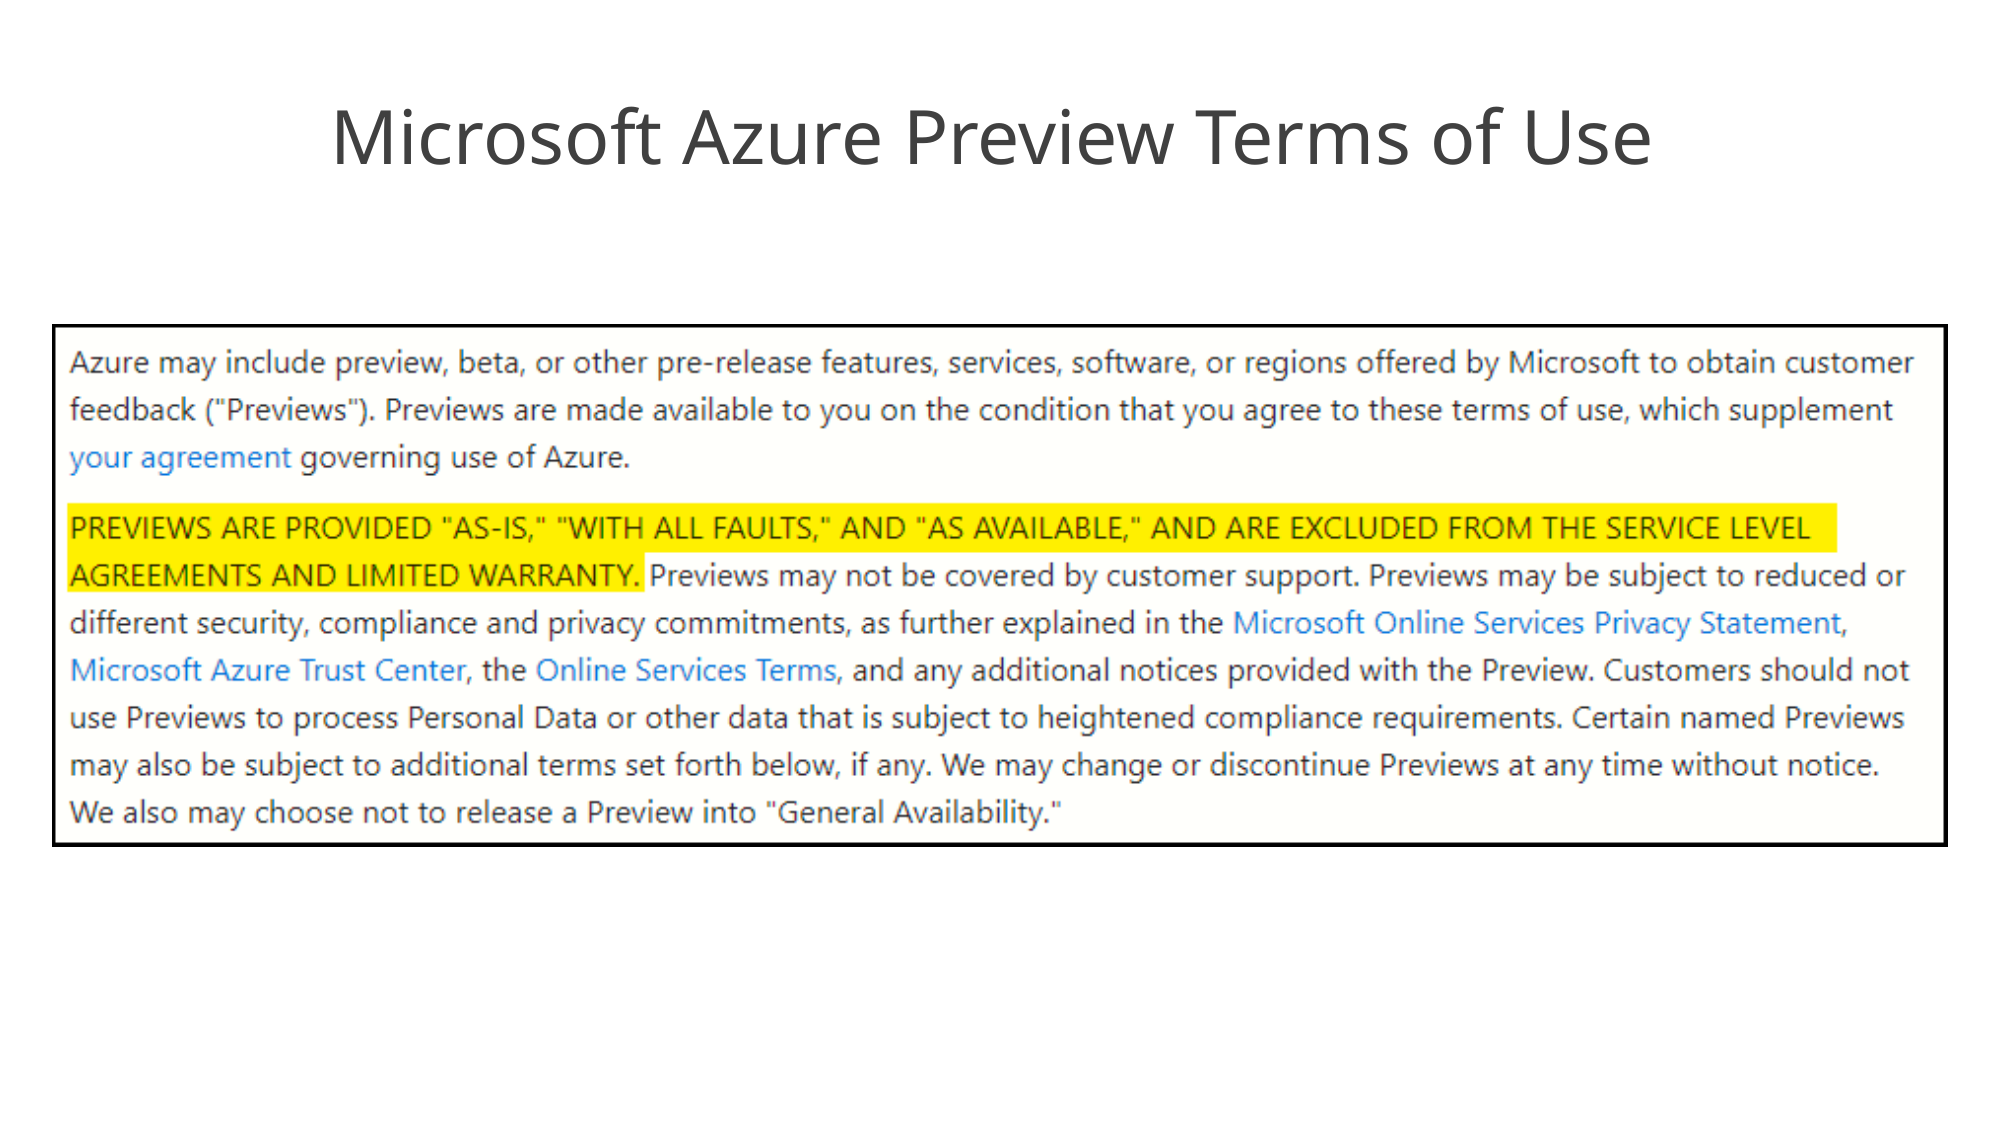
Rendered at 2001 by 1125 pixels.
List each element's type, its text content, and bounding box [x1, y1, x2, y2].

picture [52, 324, 1948, 847]
title Microsoft Azure Preview Terms of Use [115, 96, 1885, 169]
